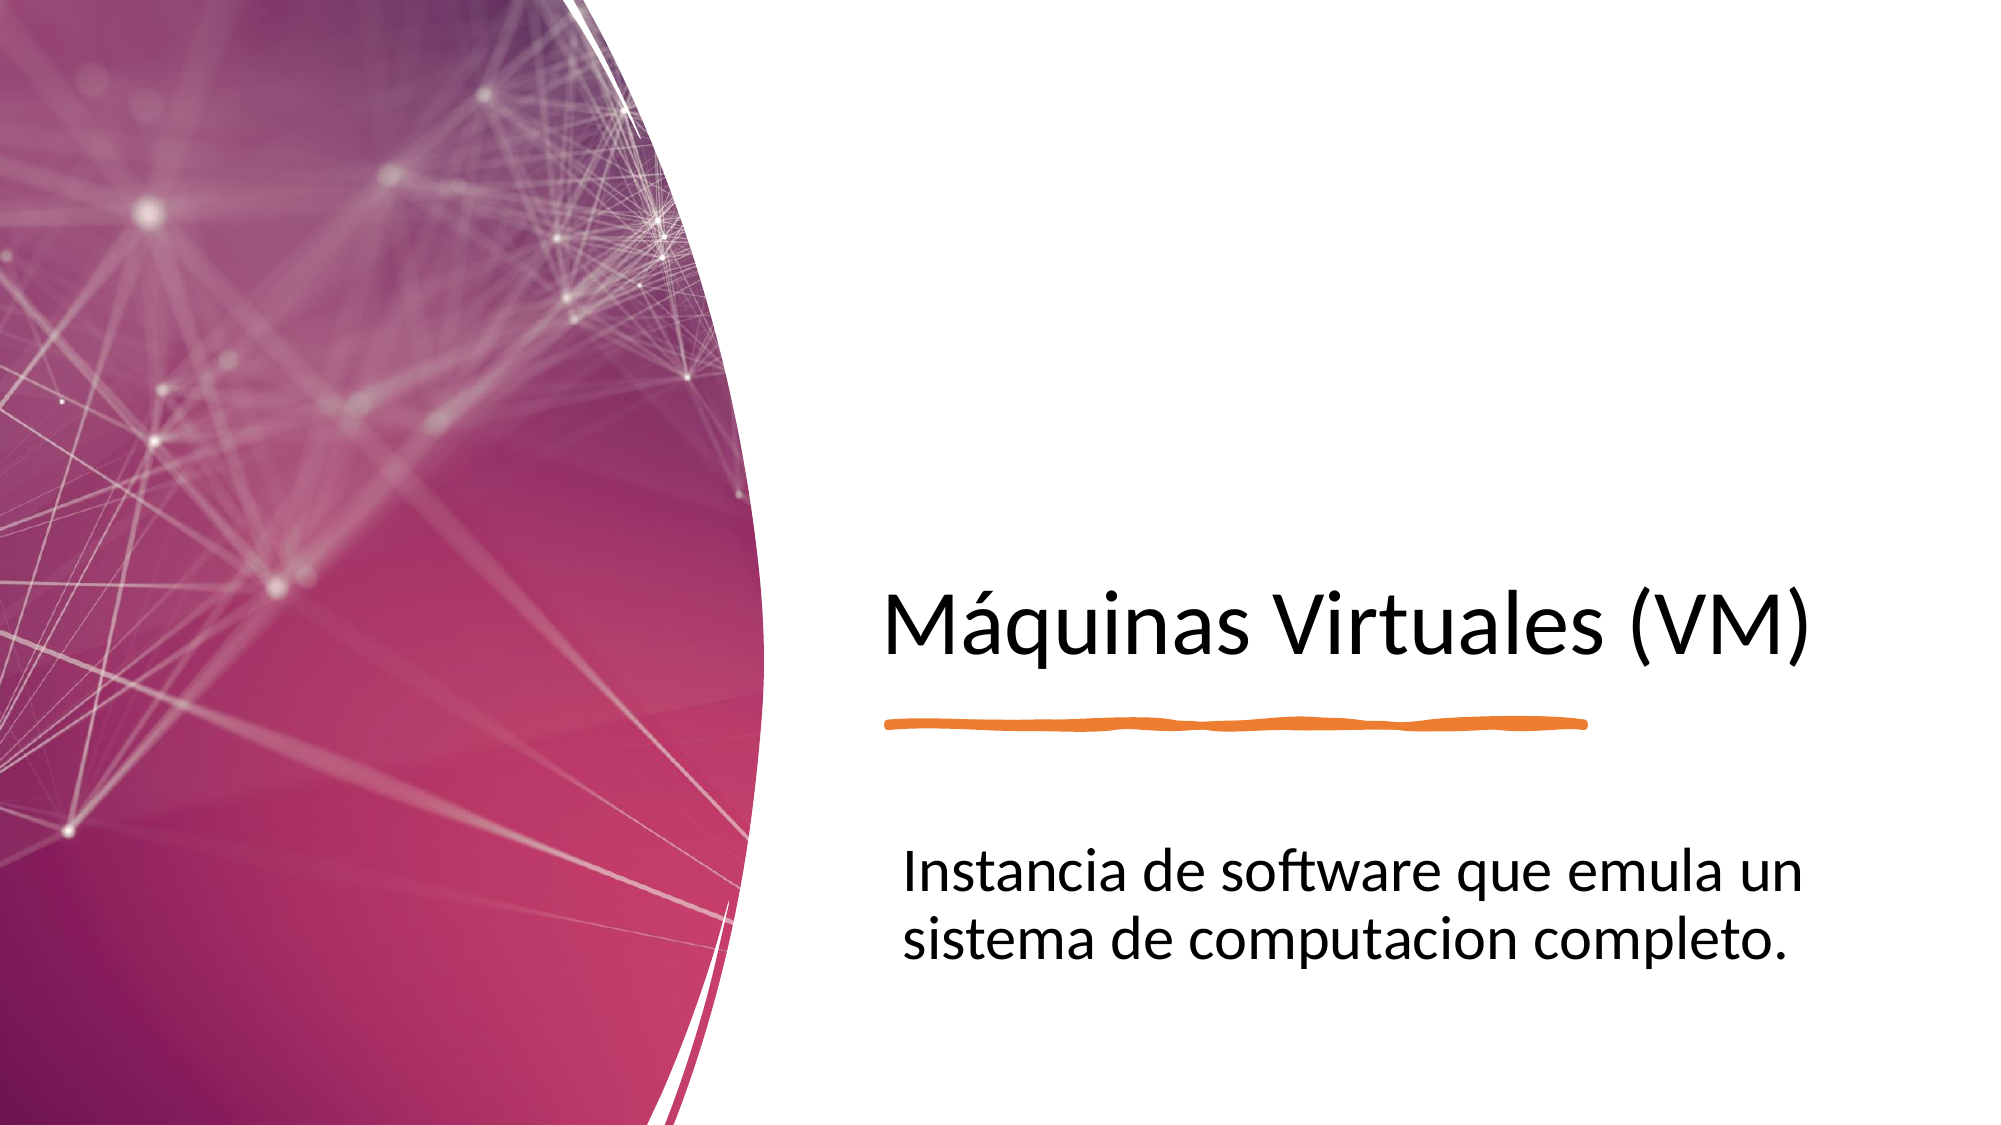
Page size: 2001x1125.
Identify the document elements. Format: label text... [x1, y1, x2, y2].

title Instancia de software que emula un sistema de computacion completo. [887, 782, 1914, 981]
title Máquinas Virtuales (VM) [866, 485, 1892, 683]
picture [0, 0, 765, 1125]
text_box [887, 719, 1585, 729]
text_box [765, 0, 2000, 1125]
